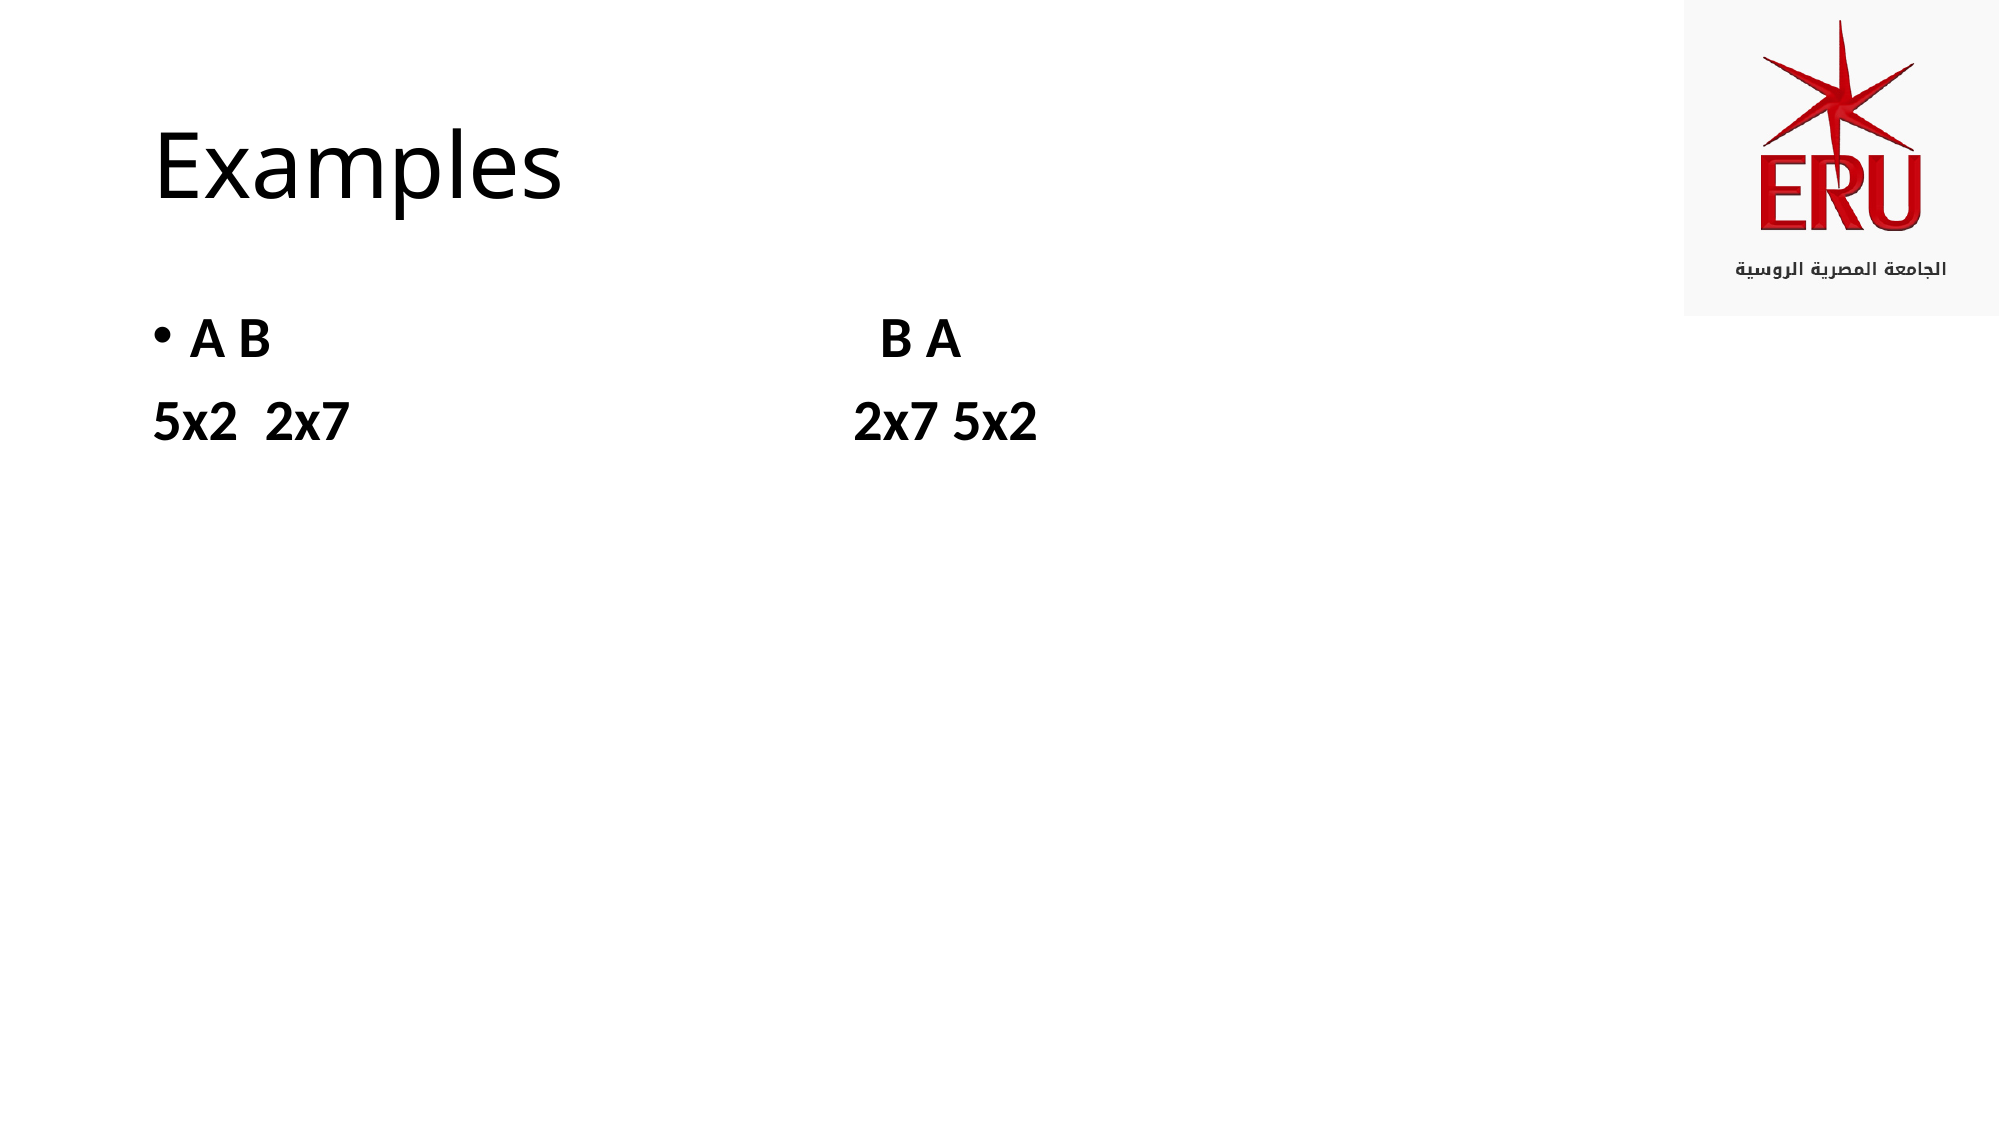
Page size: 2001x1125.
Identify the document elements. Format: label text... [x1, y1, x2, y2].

title Examples [137, 59, 1684, 278]
picture [1684, 0, 2000, 316]
list A B B A 5x2 2x7 2x7 5x2 [137, 299, 1863, 1014]
